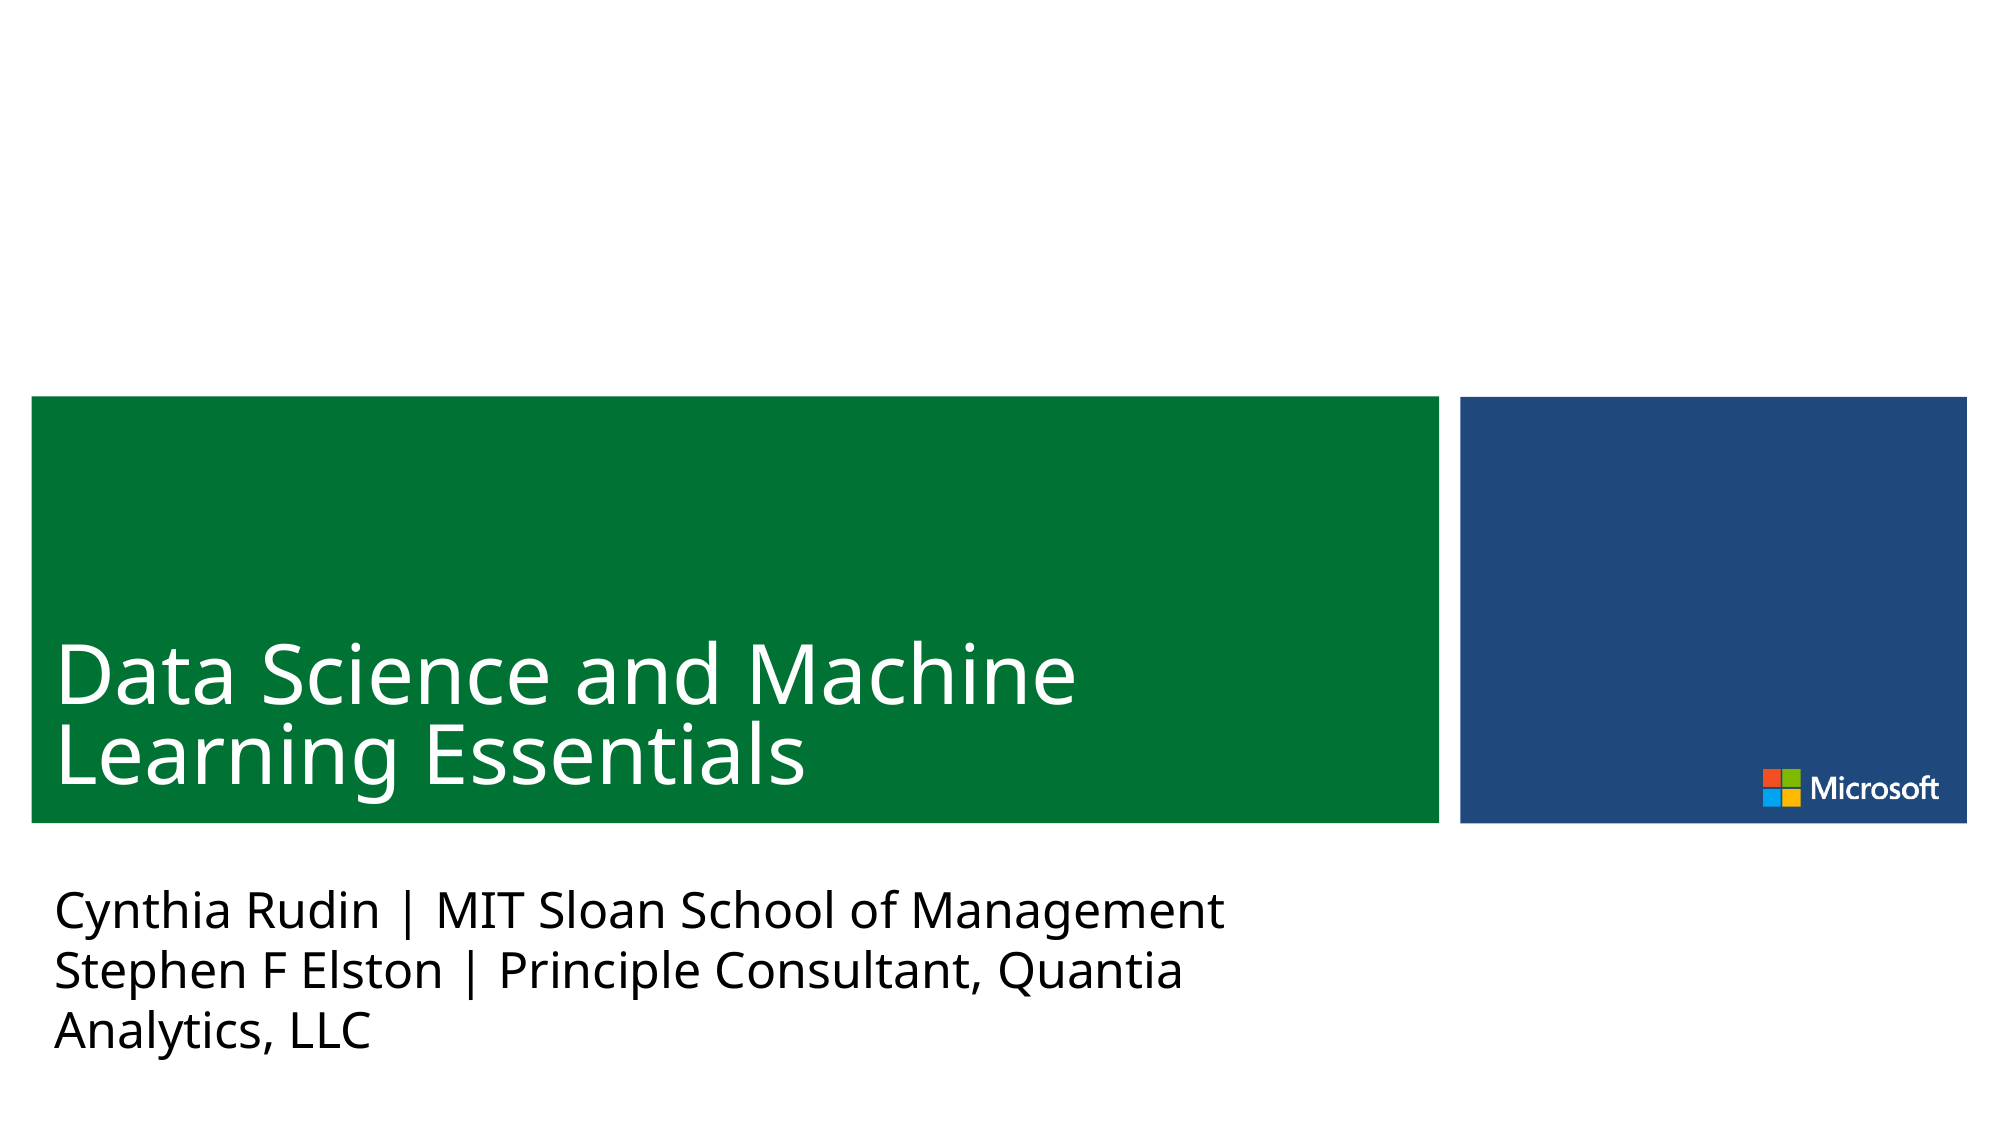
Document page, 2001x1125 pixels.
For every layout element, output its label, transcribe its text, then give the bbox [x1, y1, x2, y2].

subtitle Cynthia Rudin | MIT Sloan School of Management Stephen F Elston | Principle Consultant, Quantia Analytics, LLC [31, 841, 1440, 1082]
picture [1760, 759, 1947, 815]
title Data Science and Machine Learning Essentials [31, 396, 1440, 824]
